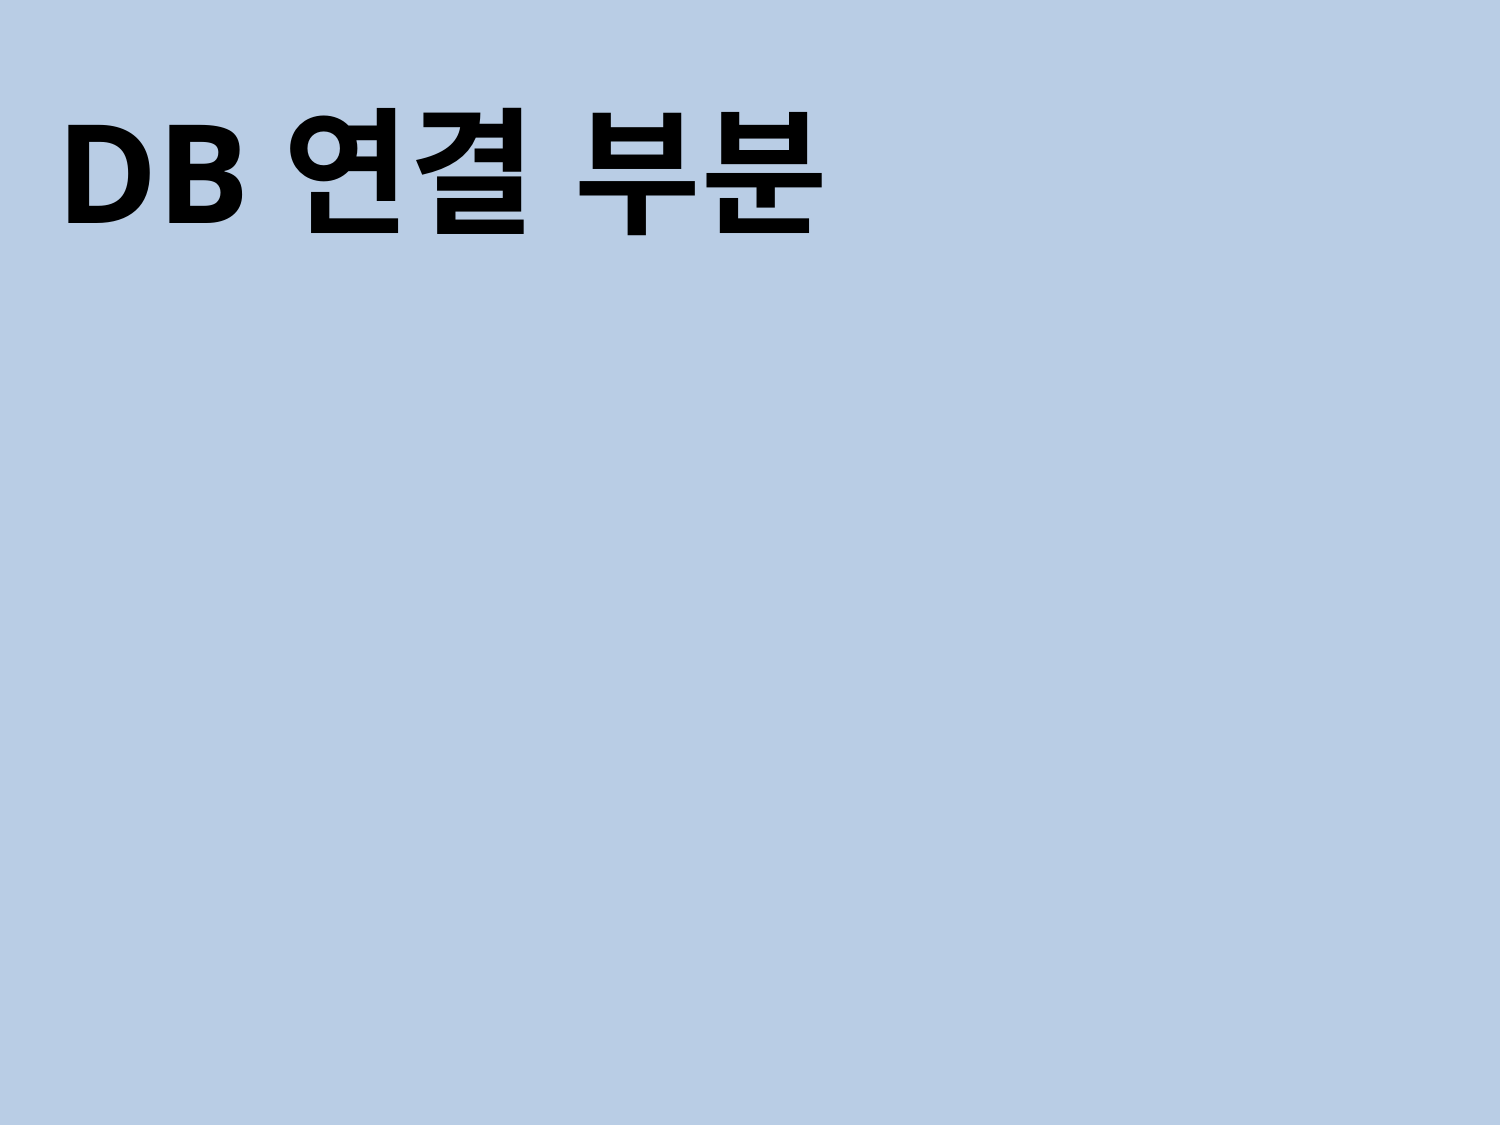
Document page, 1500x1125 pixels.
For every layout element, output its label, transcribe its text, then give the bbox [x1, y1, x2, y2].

text_box DB연결 부분 [41, 78, 1010, 258]
